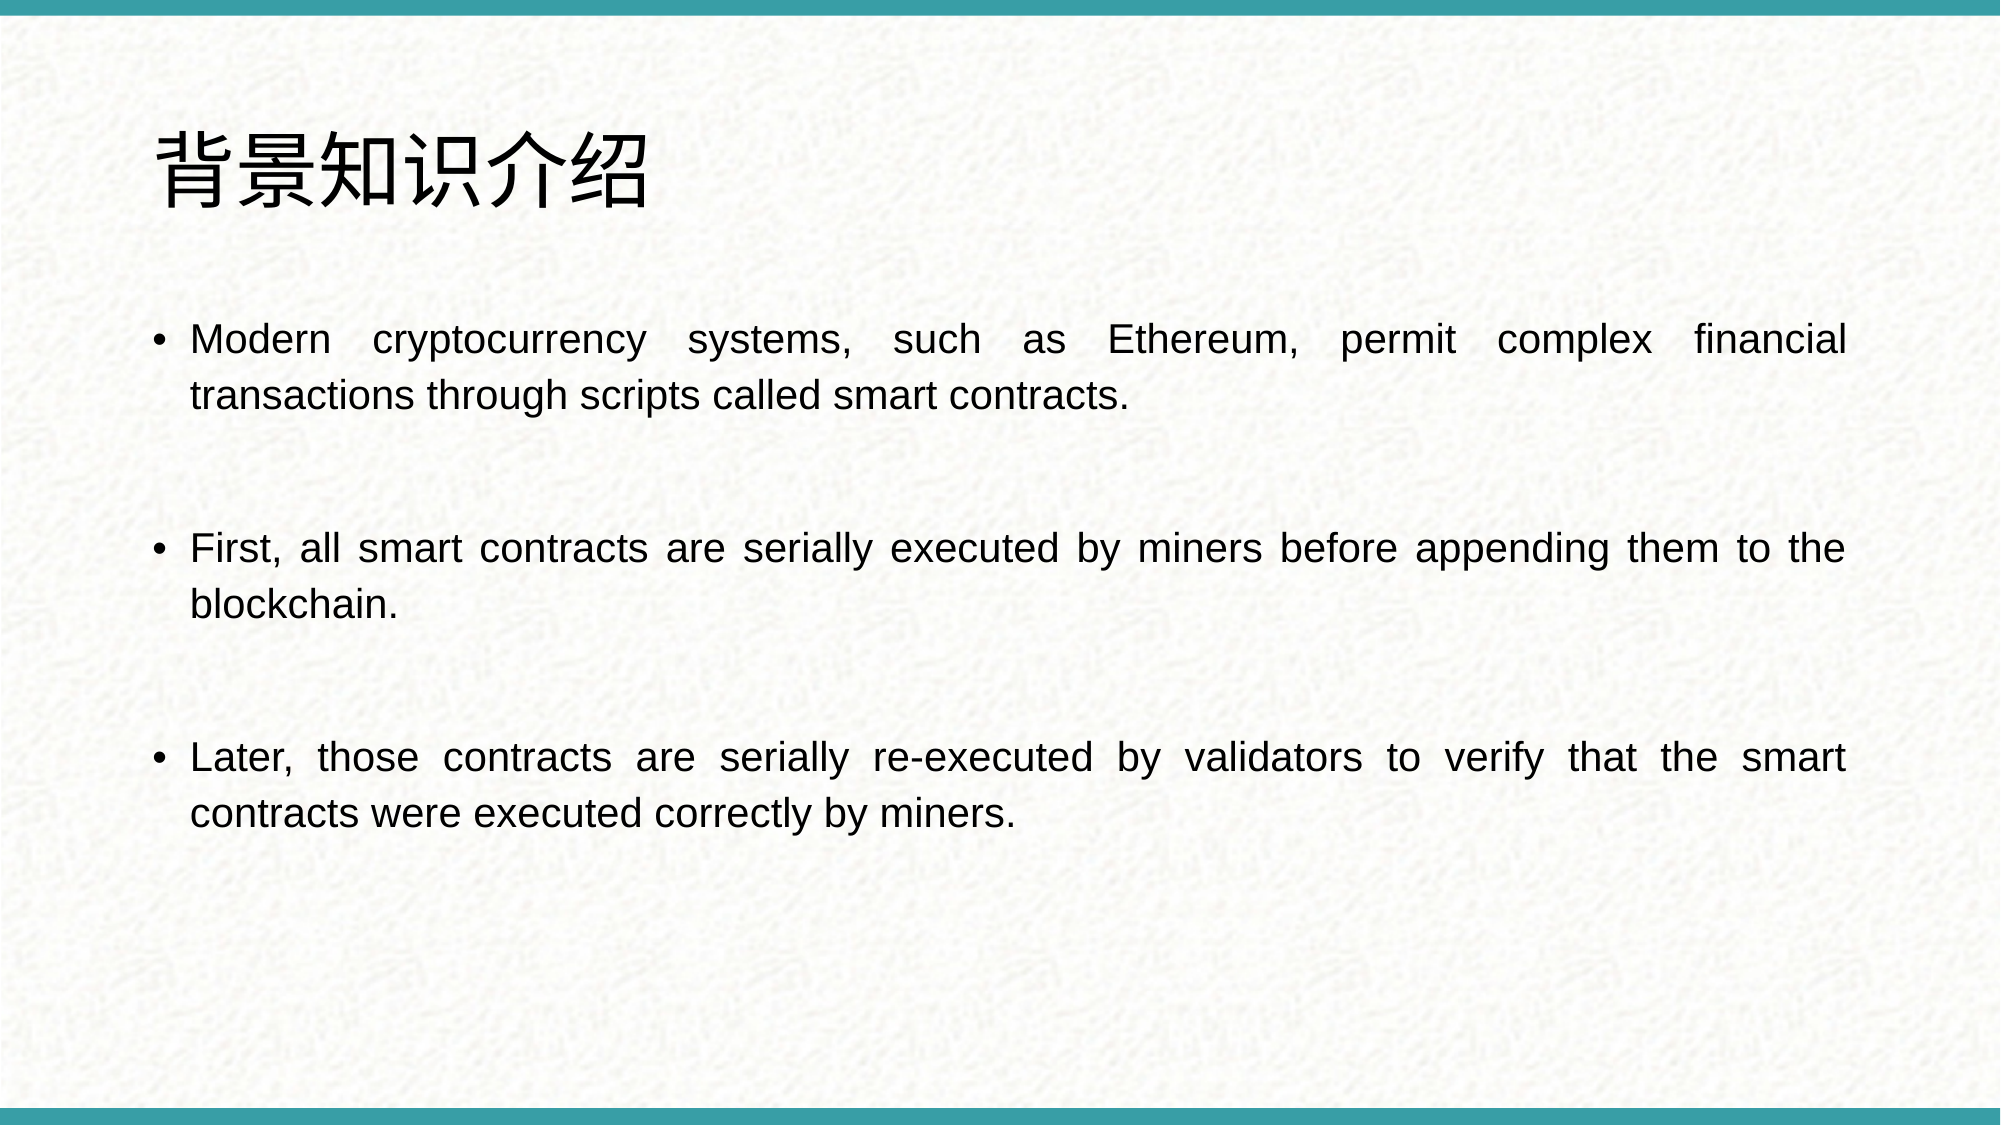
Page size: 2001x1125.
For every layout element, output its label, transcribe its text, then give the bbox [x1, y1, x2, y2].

title 背景知识介绍 [137, 59, 1863, 278]
list Modern cryptocurrency systems, such as Ethereum, permit complex financial transactions through scripts called smart contracts. First, all smart contracts are serially executed by miners before appending them to the blockchain. Later, those contracts are serially re-executed by validators to verify that the smart contracts were executed correctly by miners. [137, 299, 1863, 1014]
picture [3, 1, 2001, 1108]
